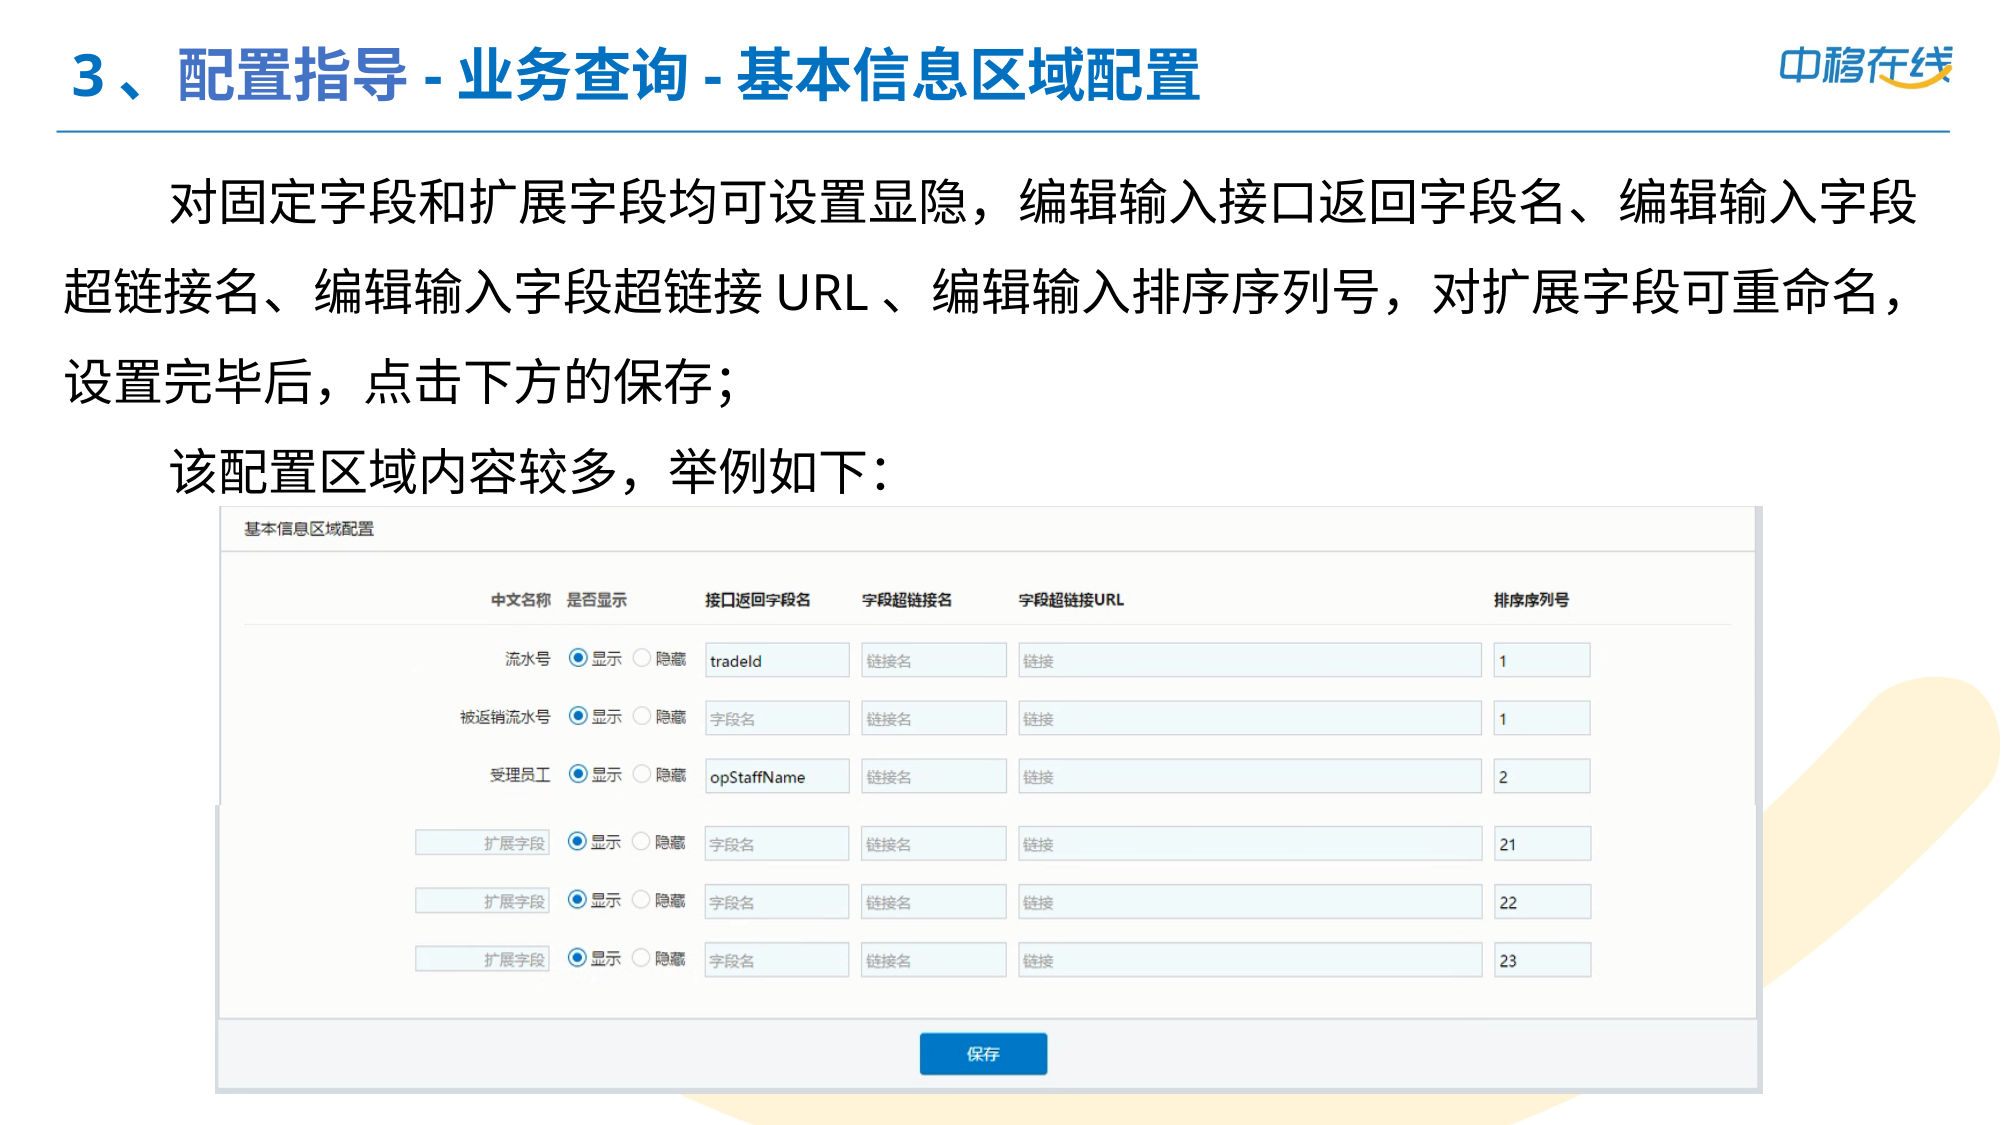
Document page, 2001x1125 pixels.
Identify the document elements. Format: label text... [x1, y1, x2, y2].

text_box 对固定字段和扩展字段均可设置显隐，编辑输入接口返回字段名、编辑输入字段超链接名、编辑输入字段超链接URL、编辑输入排序序列号，对扩展字段可重命名，设置完毕后，点击下方的保存； 该配置区域内容较多，举例如下： [48, 133, 1934, 509]
picture [0, 0, 2000, 1125]
title 3、配置指导-业务查询-基本信息区域配置 [56, 30, 1765, 124]
